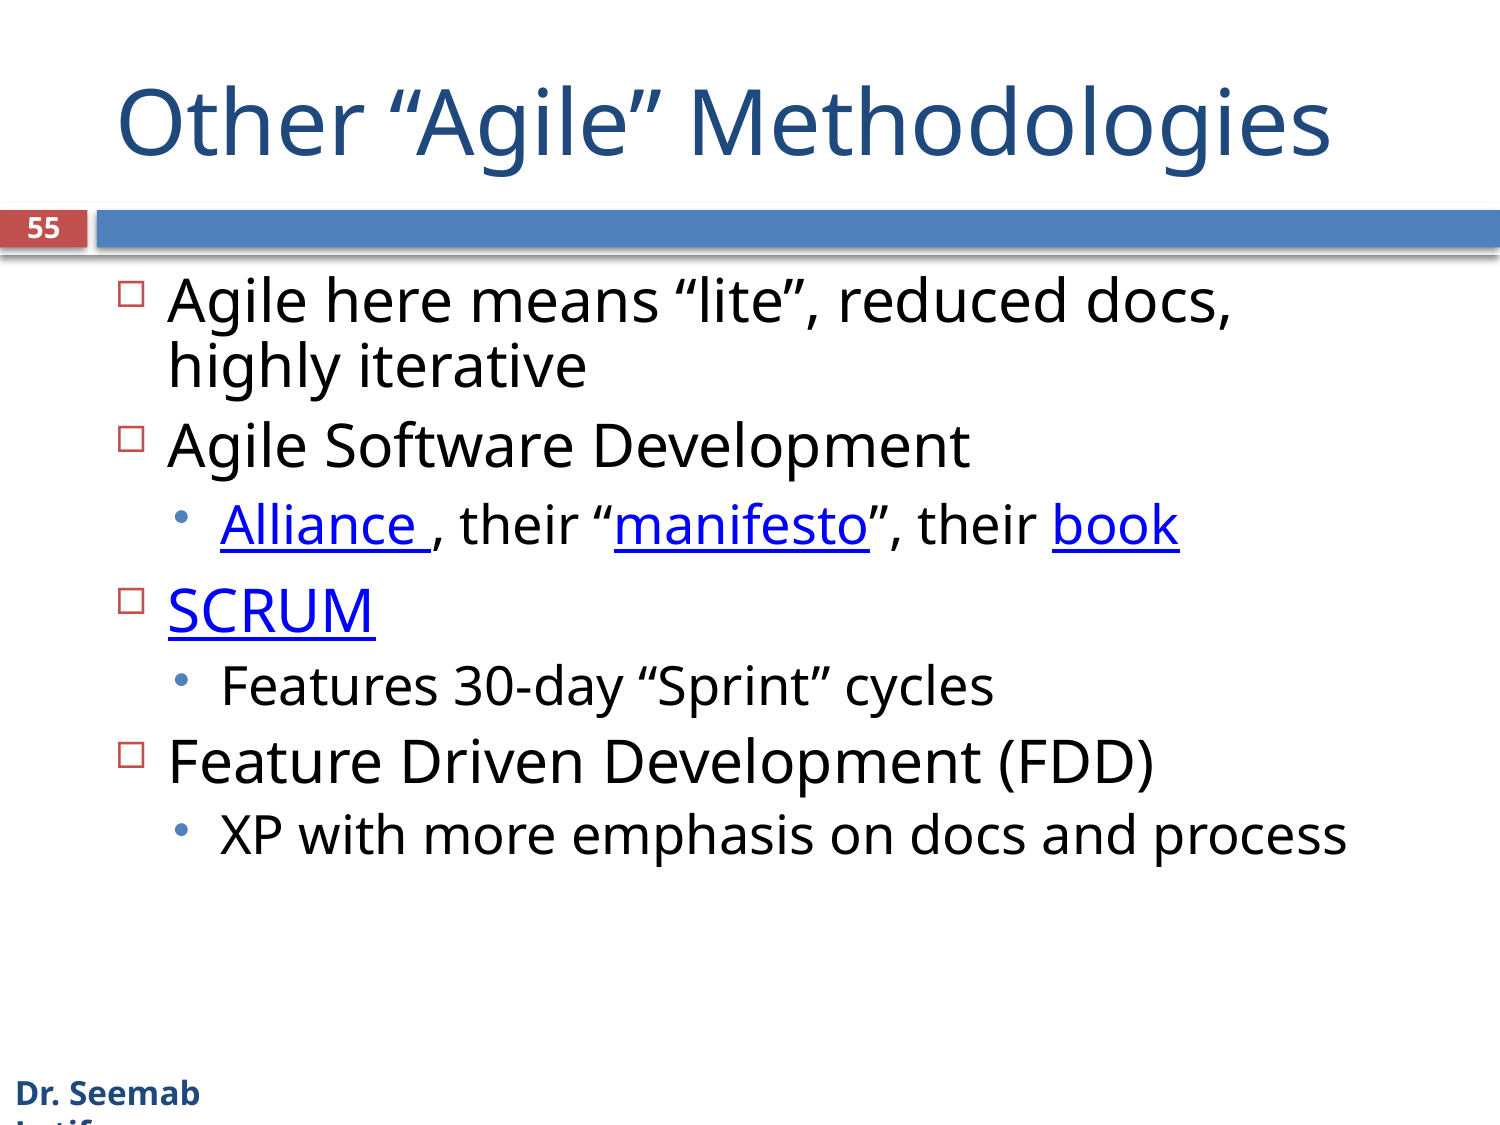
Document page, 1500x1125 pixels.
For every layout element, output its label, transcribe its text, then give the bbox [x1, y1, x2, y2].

slide_number 55 [0, 208, 88, 249]
list Agile here means “lite”, reduced docs, highly iterative Agile Software Development Alliance , their “manifesto”, their book SCRUM Features 30-day “Sprint” cycles Feature Driven Development (FDD) XP with more emphasis on docs and process [100, 262, 1438, 1005]
title Other “Agile” Methodologies [100, 37, 1438, 200]
